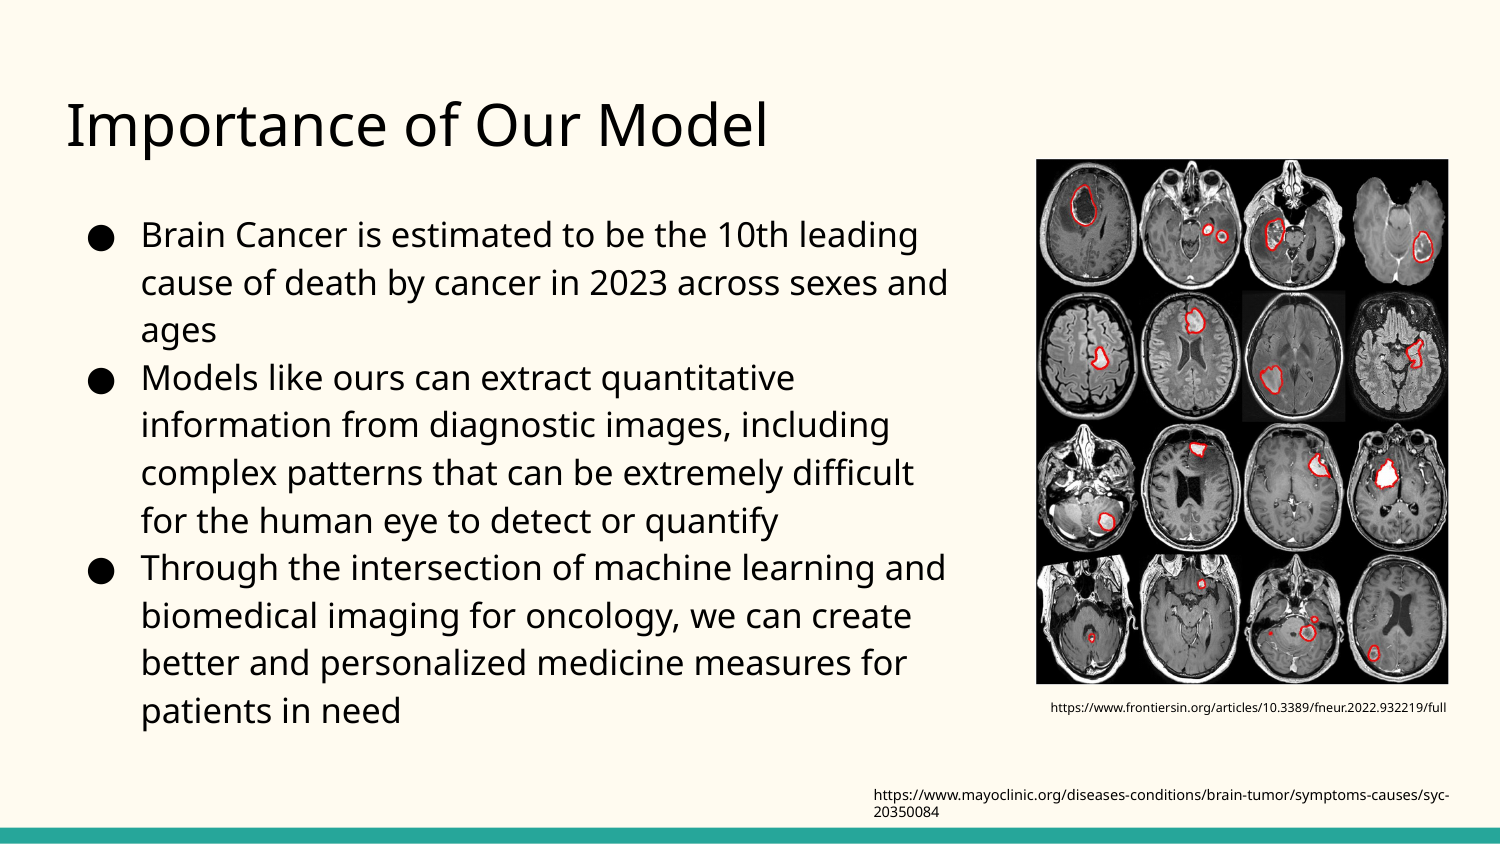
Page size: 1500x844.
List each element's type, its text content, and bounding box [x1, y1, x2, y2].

text_box https://www.mayoclinic.org/diseases-conditions/brain-tumor/symptoms-causes/syc-20350084 [858, 770, 1500, 836]
picture [1035, 158, 1450, 685]
title Importance of Our Model [51, 72, 1449, 174]
text_box https://www.frontiersin.org/articles/10.3389/fneur.2022.932219/full [1035, 684, 1500, 735]
list Brain Cancer is estimated to be the 10th leading cause of death by cancer in 2023 across sexes and ages Models like ours can extract quantitative information from diagnostic images, including complex patterns that can be extremely difficult for the human eye to detect or quantify Through the intersection of machine learning and biomedical imaging for oncology, we can create better and personalized medicine measures for patients in need [51, 192, 971, 750]
